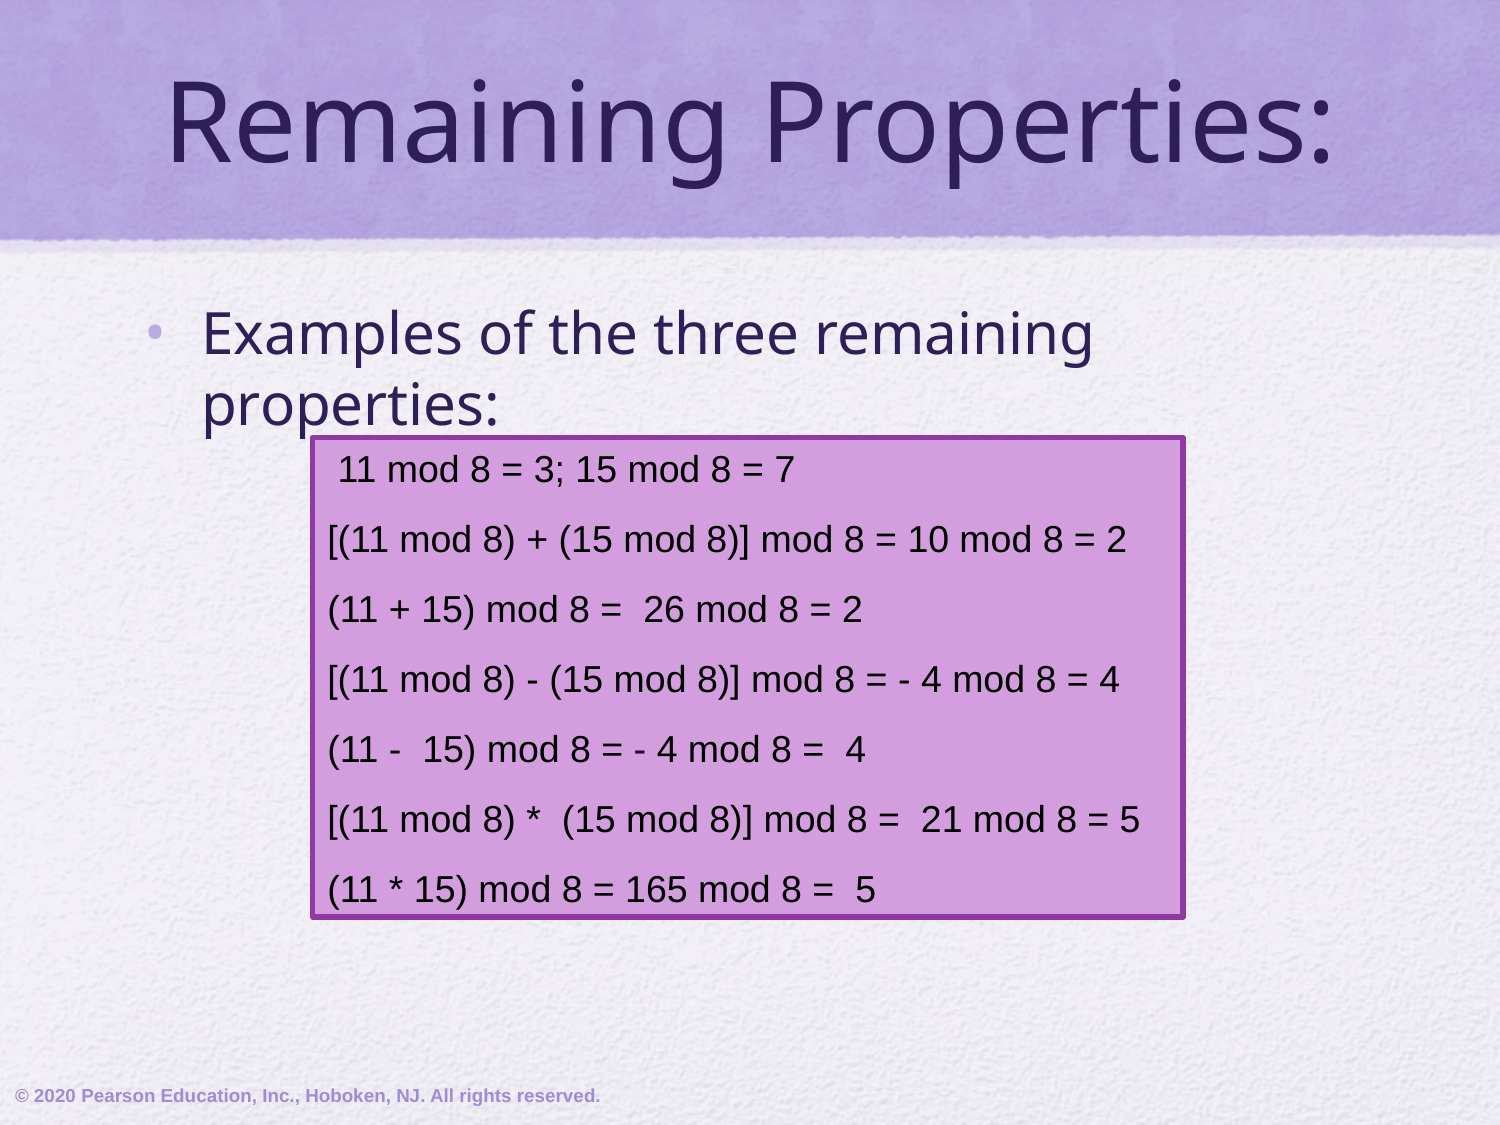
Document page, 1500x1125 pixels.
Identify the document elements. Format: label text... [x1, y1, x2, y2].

footer © 2020 Pearson Education, Inc., Hoboken, NJ. All rights reserved. [0, 1065, 950, 1125]
picture [0, 225, 1500, 1125]
list Examples of the three remaining properties: [129, 288, 1373, 993]
title Remaining Properties: [129, 6, 1373, 239]
text_box 11 mod 8 = 3; 15 mod 8 = 7 [(11 mod 8) + (15 mod 8)] mod 8 = 10 mod 8 = 2 (11 + 15) mod 8 = 26 mod 8 = 2 [(11 mod 8) - (15 mod 8)] mod 8 = - 4 mod 8 = 4 (11 - 15) mod 8 = - 4 mod 8 = 4 [(11 mod 8) * (15 mod 8)] mod 8 = 21 mod 8 = 5 (11 * 15) mod 8 = 165 mod 8 = 5 [312, 437, 1183, 918]
